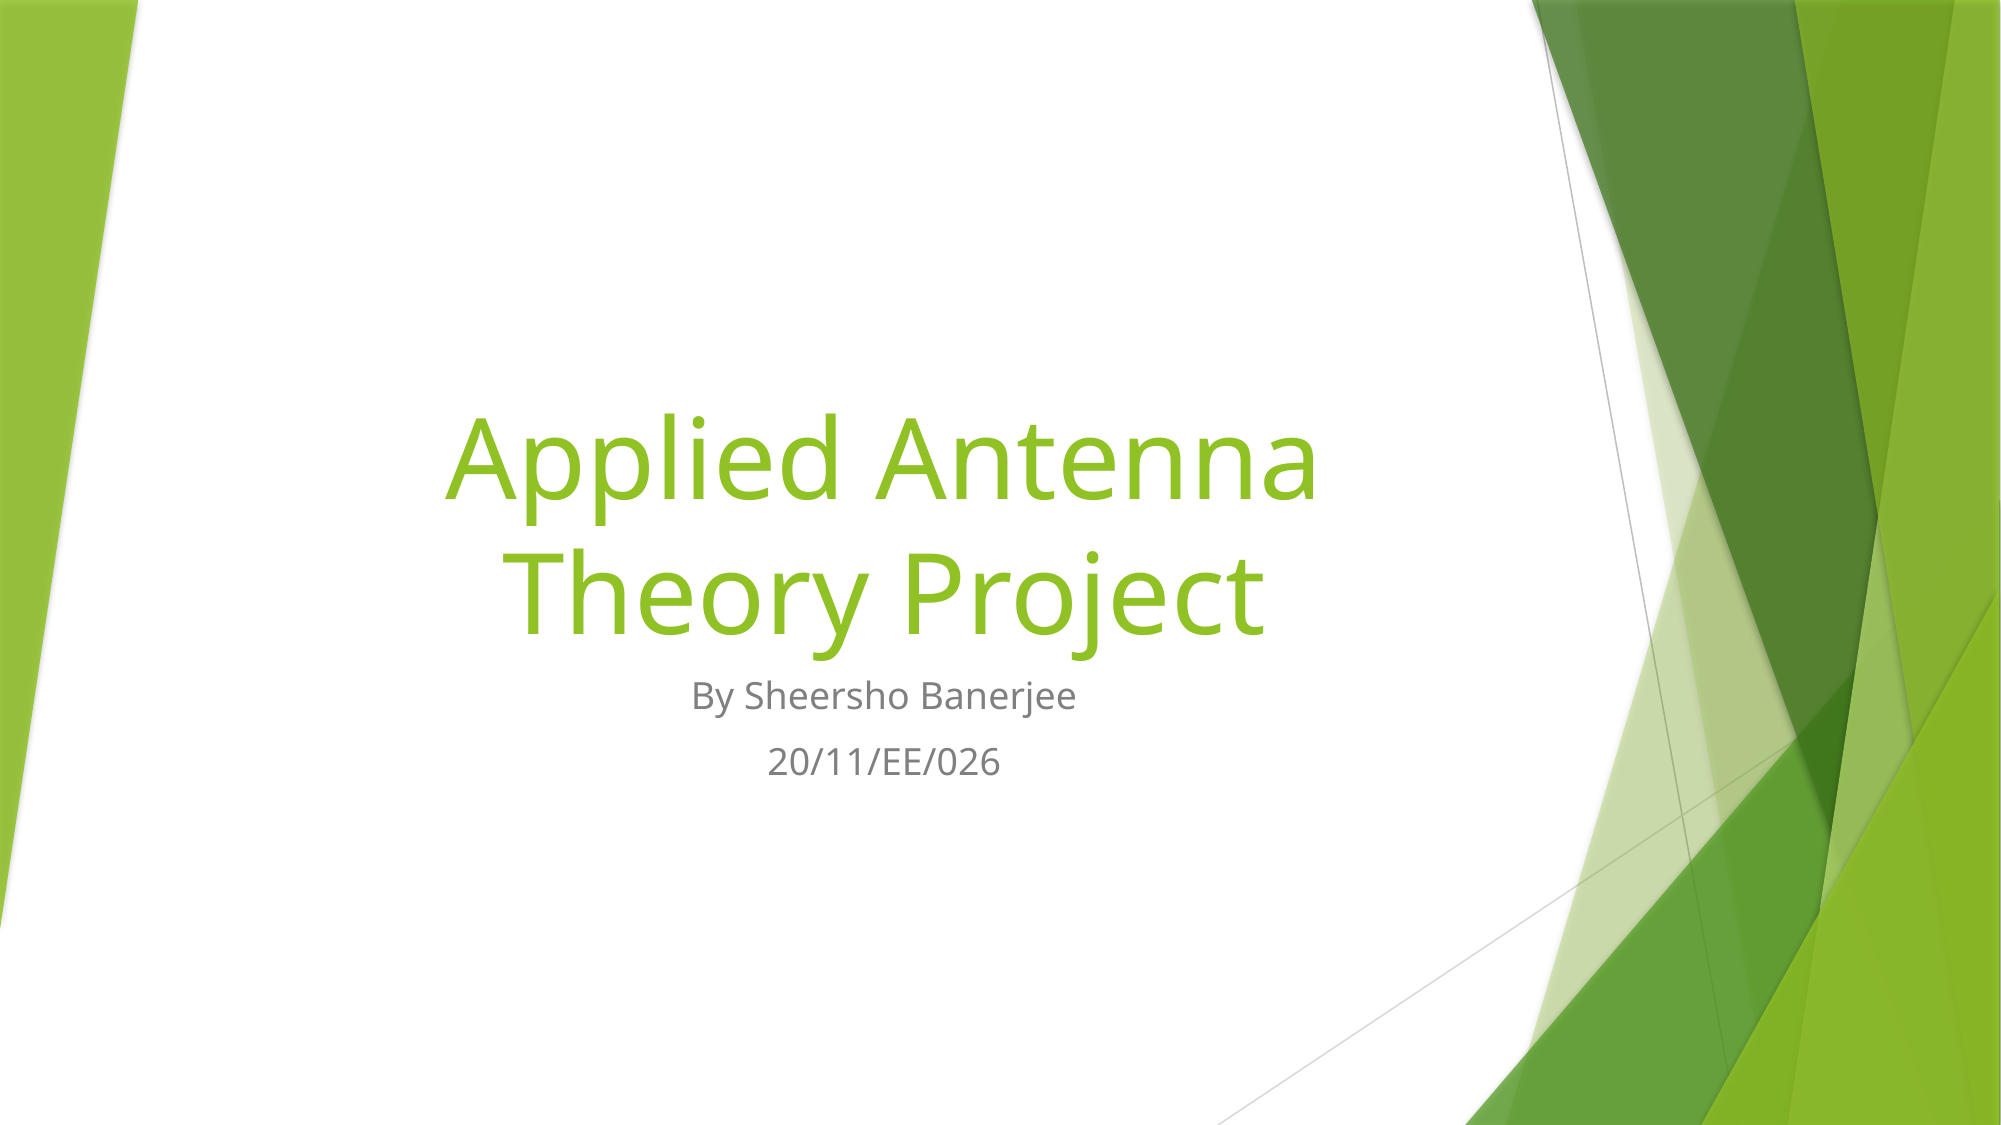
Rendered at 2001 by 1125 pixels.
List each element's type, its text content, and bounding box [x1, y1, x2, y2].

title Applied Antenna Theory Project [247, 394, 1522, 664]
subtitle By Sheersho Banerjee 20/11/EE/026 [247, 664, 1522, 845]
